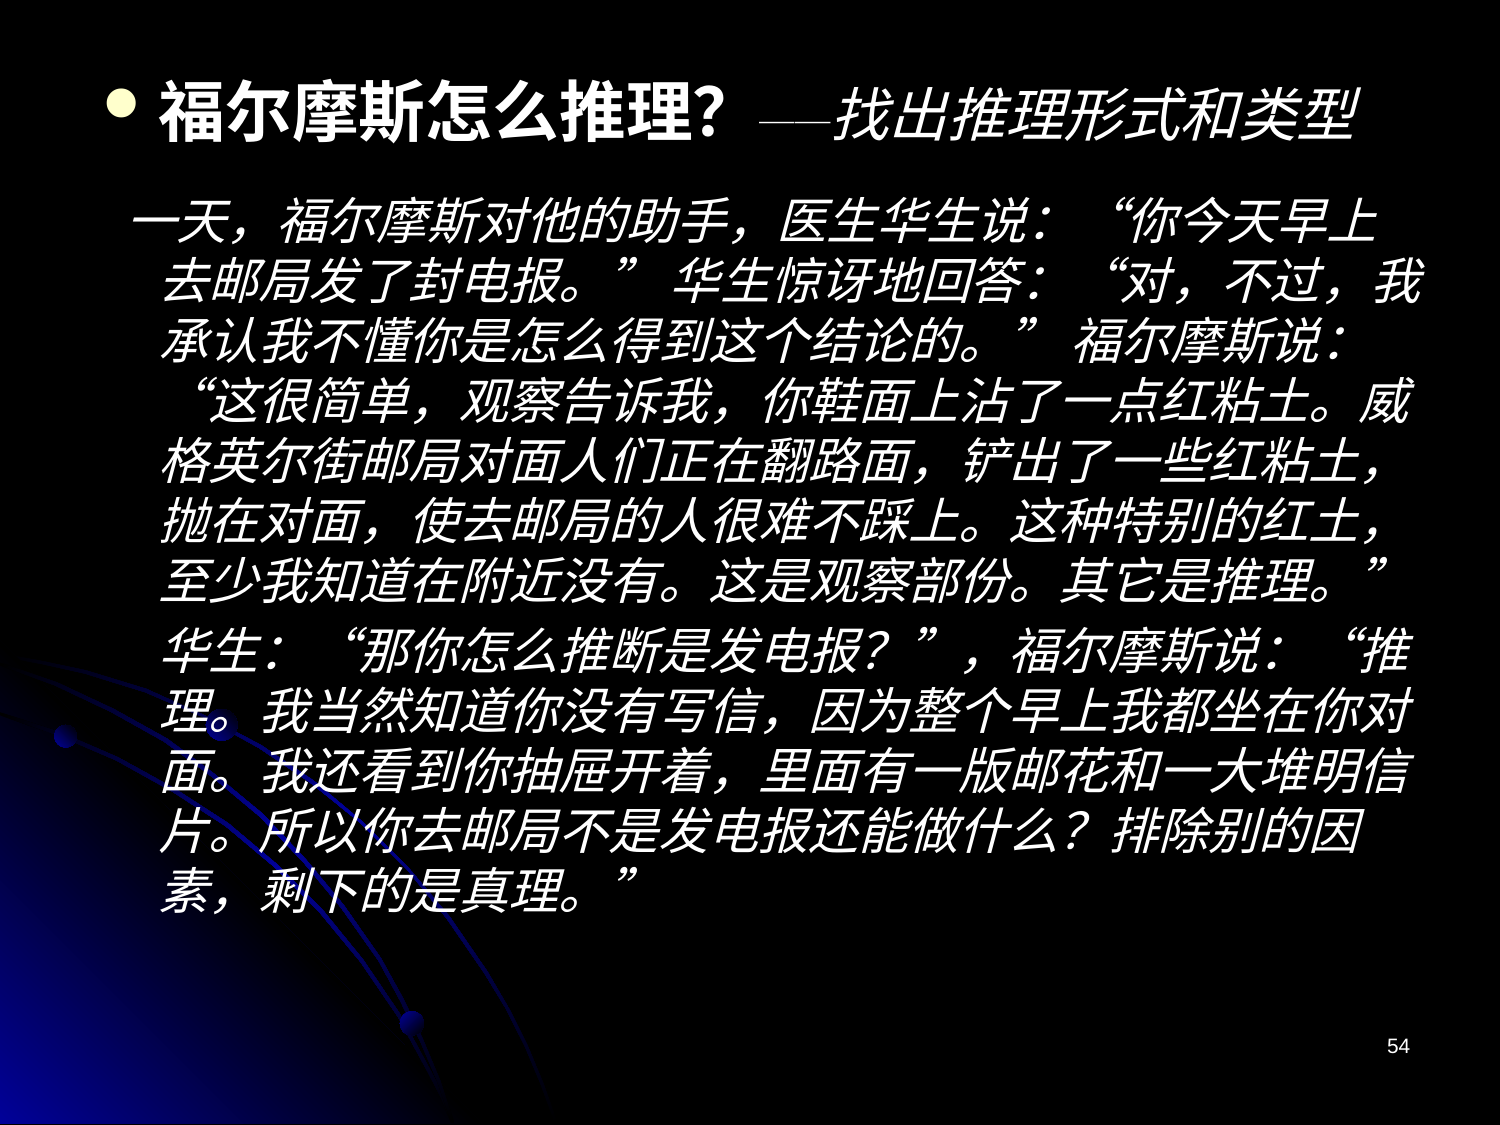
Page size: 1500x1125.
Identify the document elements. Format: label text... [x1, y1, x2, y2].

list 福尔摩斯怎么推理？──找出推理形式和类型 一天，福尔摩斯对他的助手，医生华生说：“你今天早上去邮局发了封电报。” 华生惊讶地回答：“对，不过，我承认我不懂你是怎么得到这个结论的。” 福尔摩斯说：“这很简单，观察告诉我，你鞋面上沾了一点红粘土。威格英尔街邮局对面人们正在翻路面，铲出了一些红粘土，抛在对面，使去邮局的人很难不踩上。这种特别的红土，至少我知道在附近没有。这是观察部份。其它是推理。” 华生：“那你怎么推断是发电报？”，福尔摩斯说：“推理。我当然知道你没有写信，因为整个早上我都坐在你对面。我还看到你抽屉开着，里面有一版邮花和一大堆明信片。所以你去邮局不是发电报还能做什么？排除别的因素，剩下的是真理。” [87, 62, 1438, 1000]
slide_number 54 [1074, 1025, 1425, 1100]
